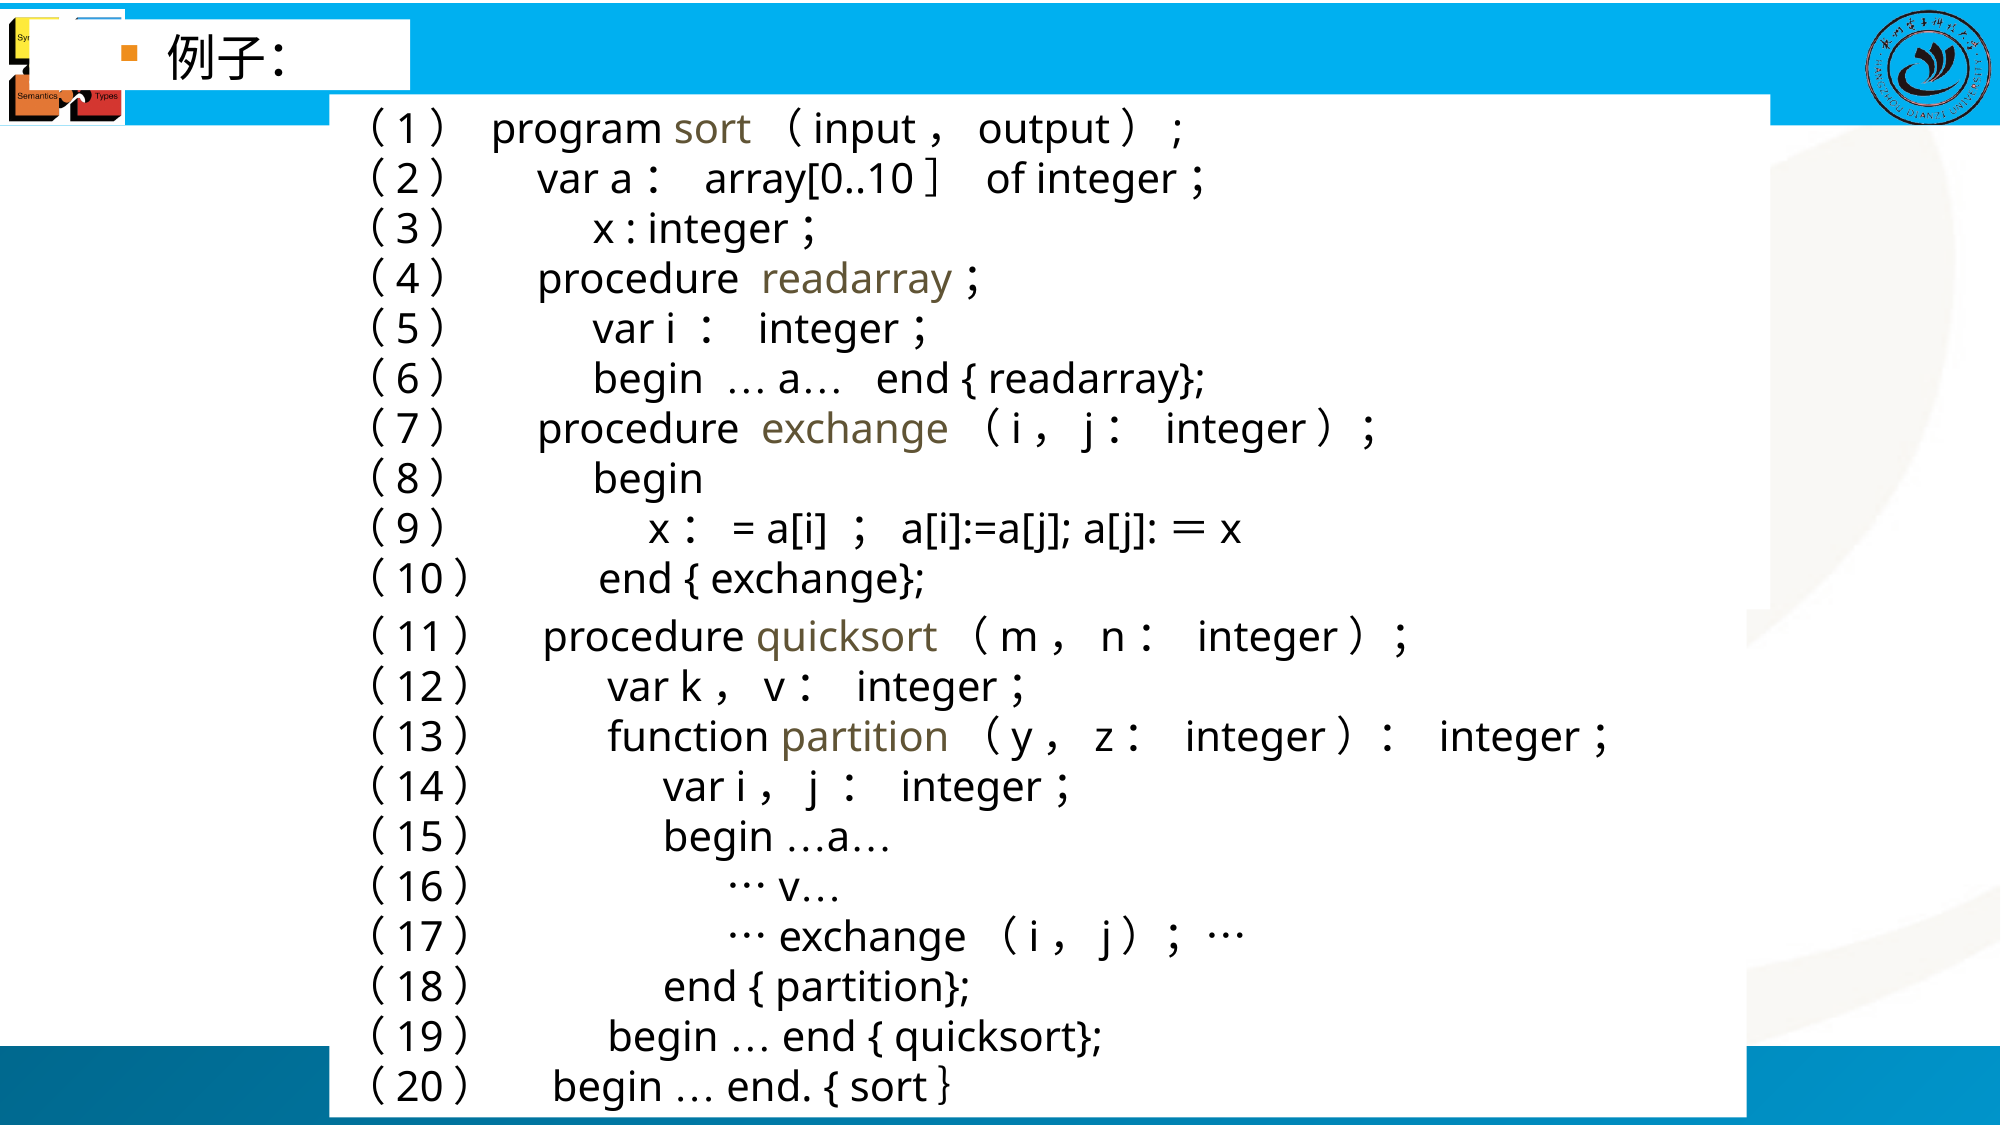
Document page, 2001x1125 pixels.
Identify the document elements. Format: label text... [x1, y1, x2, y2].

text_box 例子： [29, 19, 411, 91]
text_box （1） program sort（input，output）; （2） var a： array[0..10］ of integer； （3） x : integer； （4） procedure readarray； （5） var i ： integer； （6） begin … a… end { readarray}; （7） procedure exchange（i，j： integer）； （8） begin （9） x：= a[i] ；a[i]:=a[j]; a[j]:＝x （10） end { exchange}; [329, 94, 1771, 610]
text_box （11） procedure quicksort（m，n： integer）； （12） var k，v： integer； （13） function partition（y，z： integer）： integer； （14） var i，j ： integer； （15） begin …a… （16） …v… （17） …exchange（i，j）；… （18） end { partition}; （19） begin … end { quicksort}; （20） begin … end. { sort｝ [329, 602, 1747, 1118]
